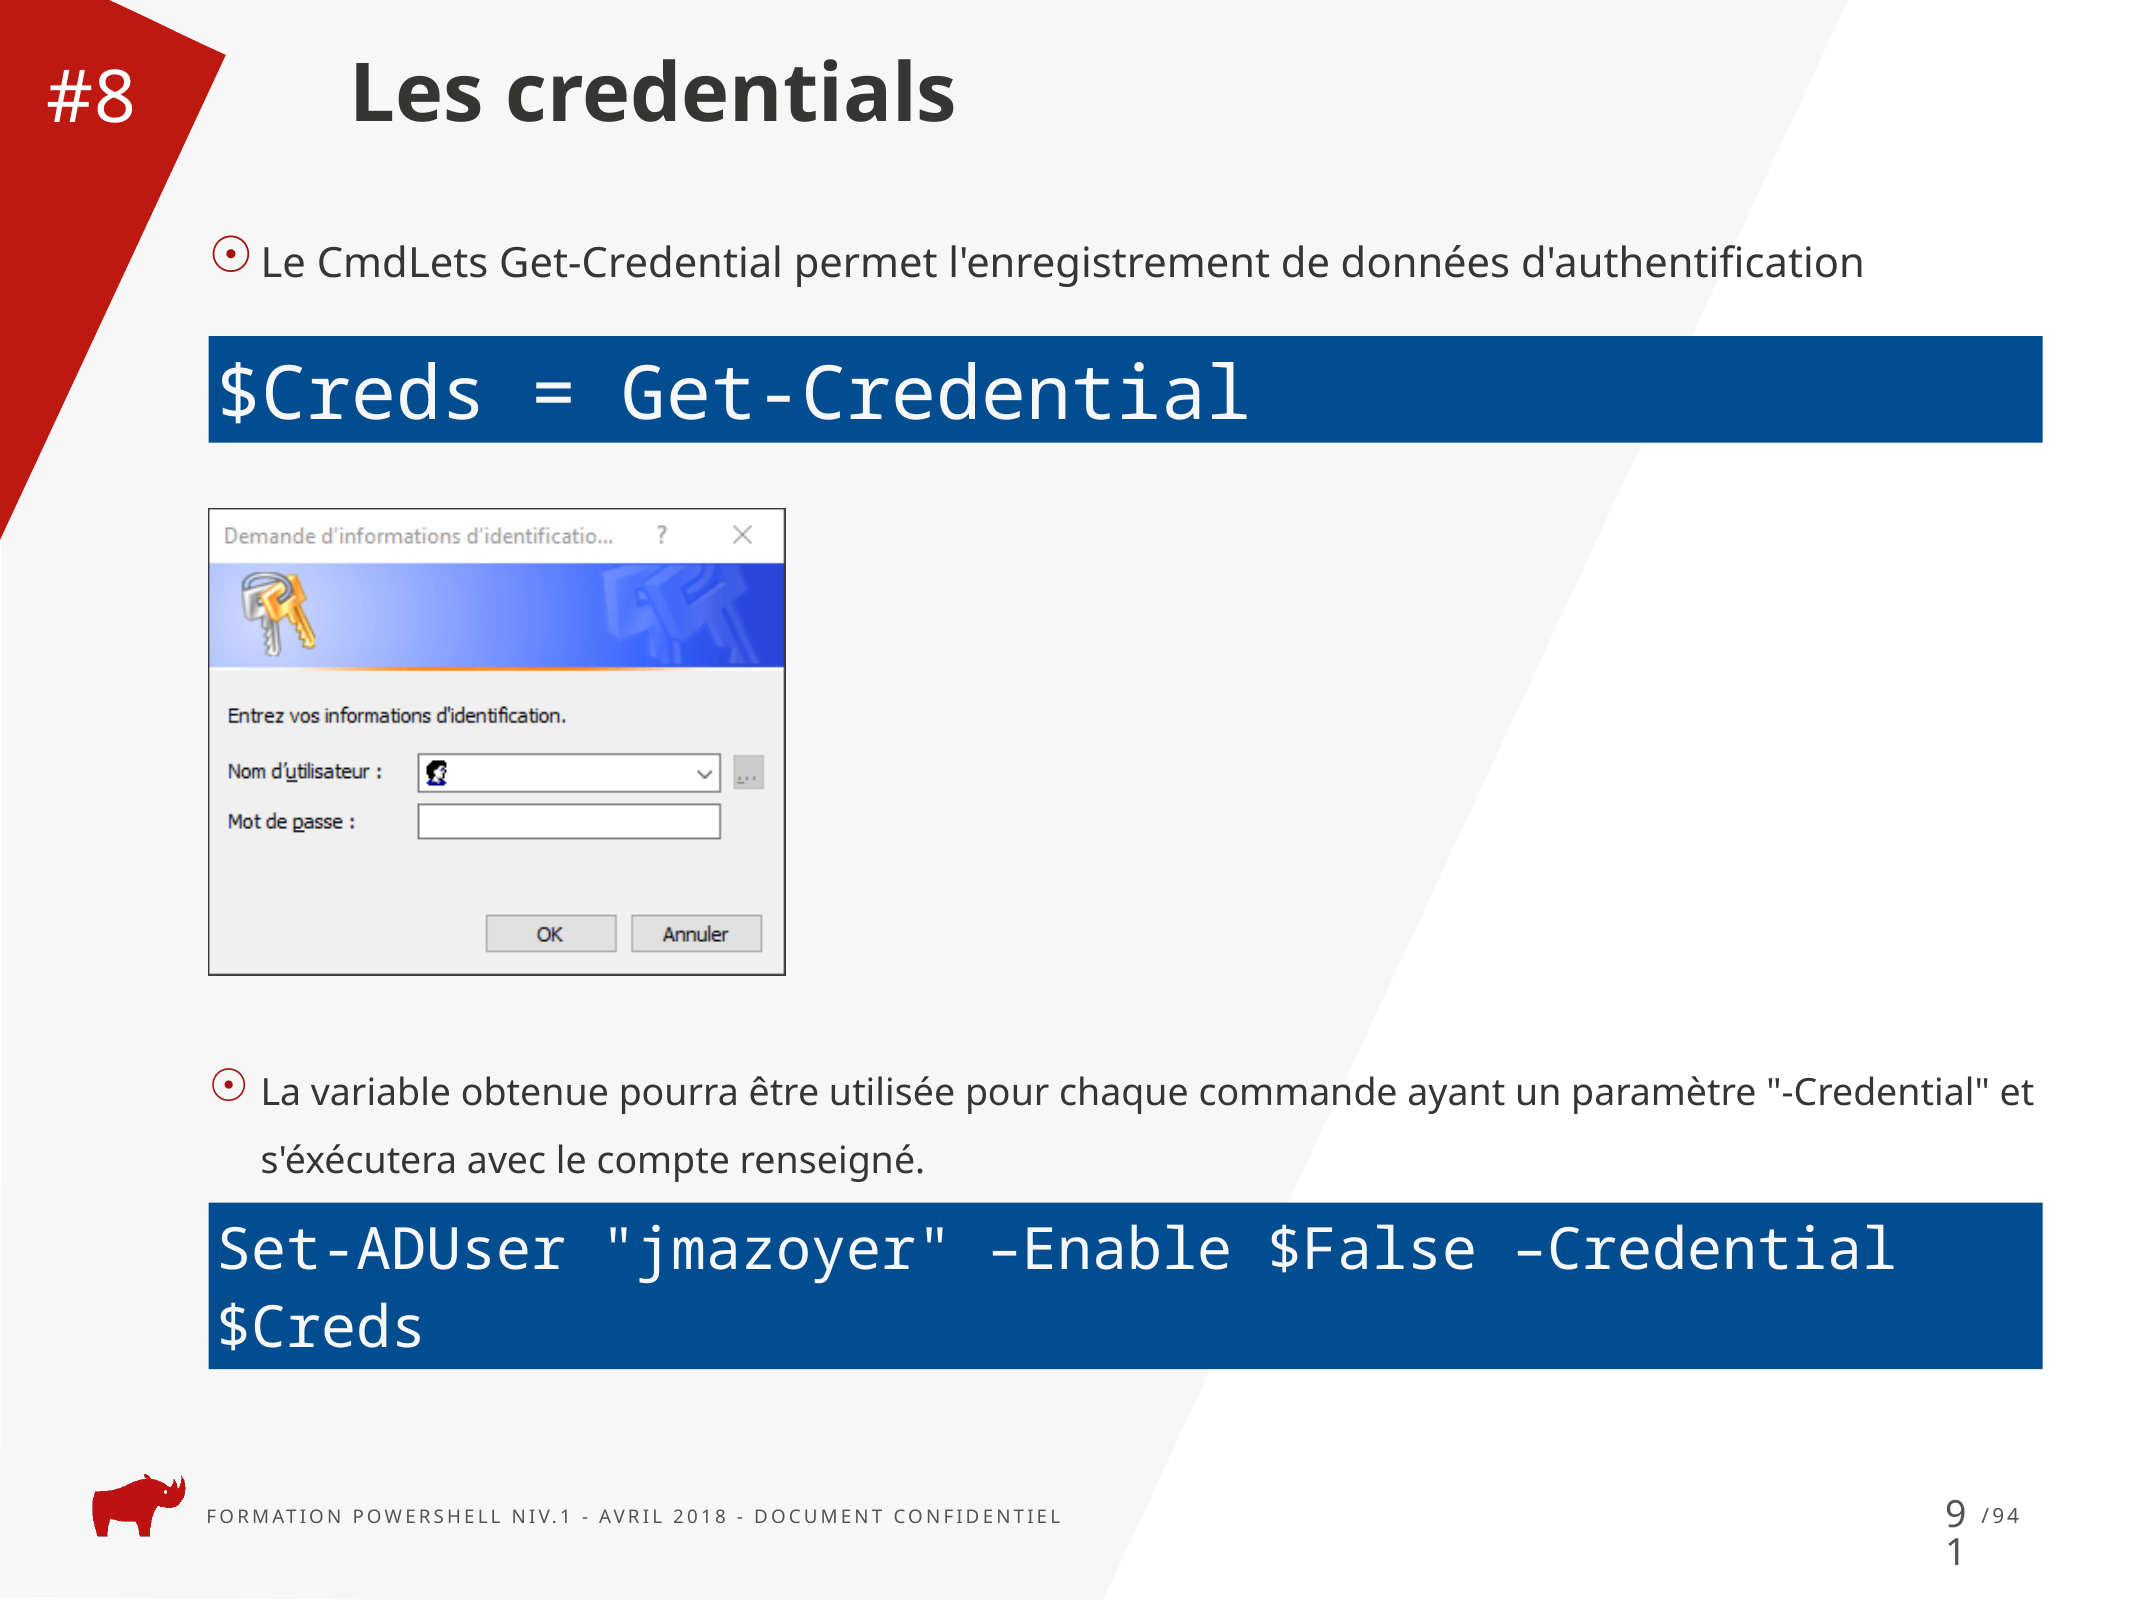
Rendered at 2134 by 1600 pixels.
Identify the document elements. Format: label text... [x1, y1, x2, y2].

text_box Set-ADUser "jmazoyer" –Enable $False –Credential $Creds [208, 1202, 2043, 1370]
text_box $Creds = Get-Credential [208, 336, 2043, 443]
text_box #8 [38, 40, 145, 145]
picture [208, 507, 786, 977]
text_box Le CmdLets Get-Credential permet l'enregistrement de données d'authentification La variable obtenue pourra être utilisée pour chaque commande ayant un paramètre "-Credential" et s'éxécutera avec le compte renseigné. [208, 211, 2090, 1340]
title Les credentials [340, 0, 2134, 147]
slide_number 91 [1936, 1481, 1979, 1538]
picture [44, 1440, 230, 1572]
